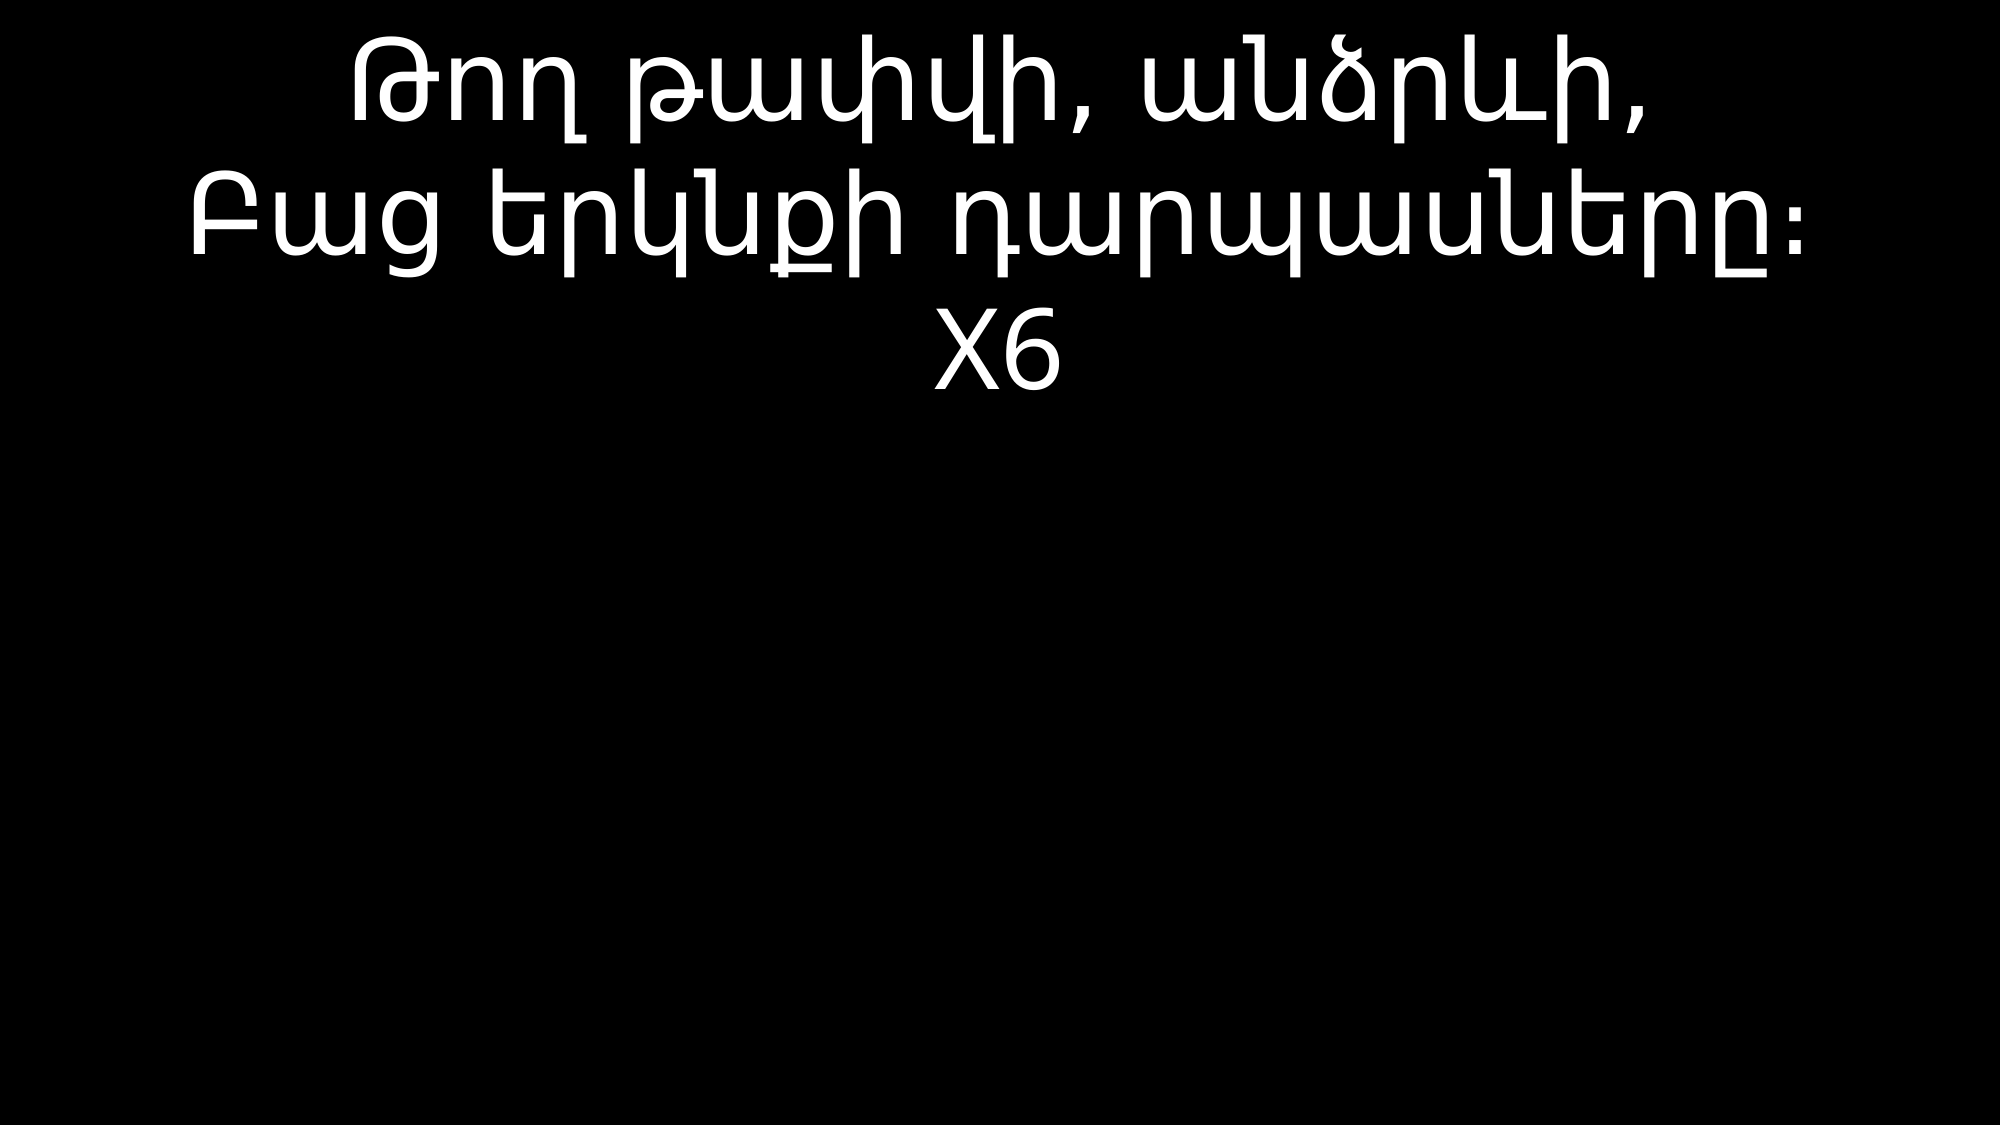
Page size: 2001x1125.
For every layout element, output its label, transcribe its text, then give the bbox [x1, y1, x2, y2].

title Թող թափվի, անձրևի, Բաց երկնքի դարպասները։ X6 [0, 0, 2000, 1125]
